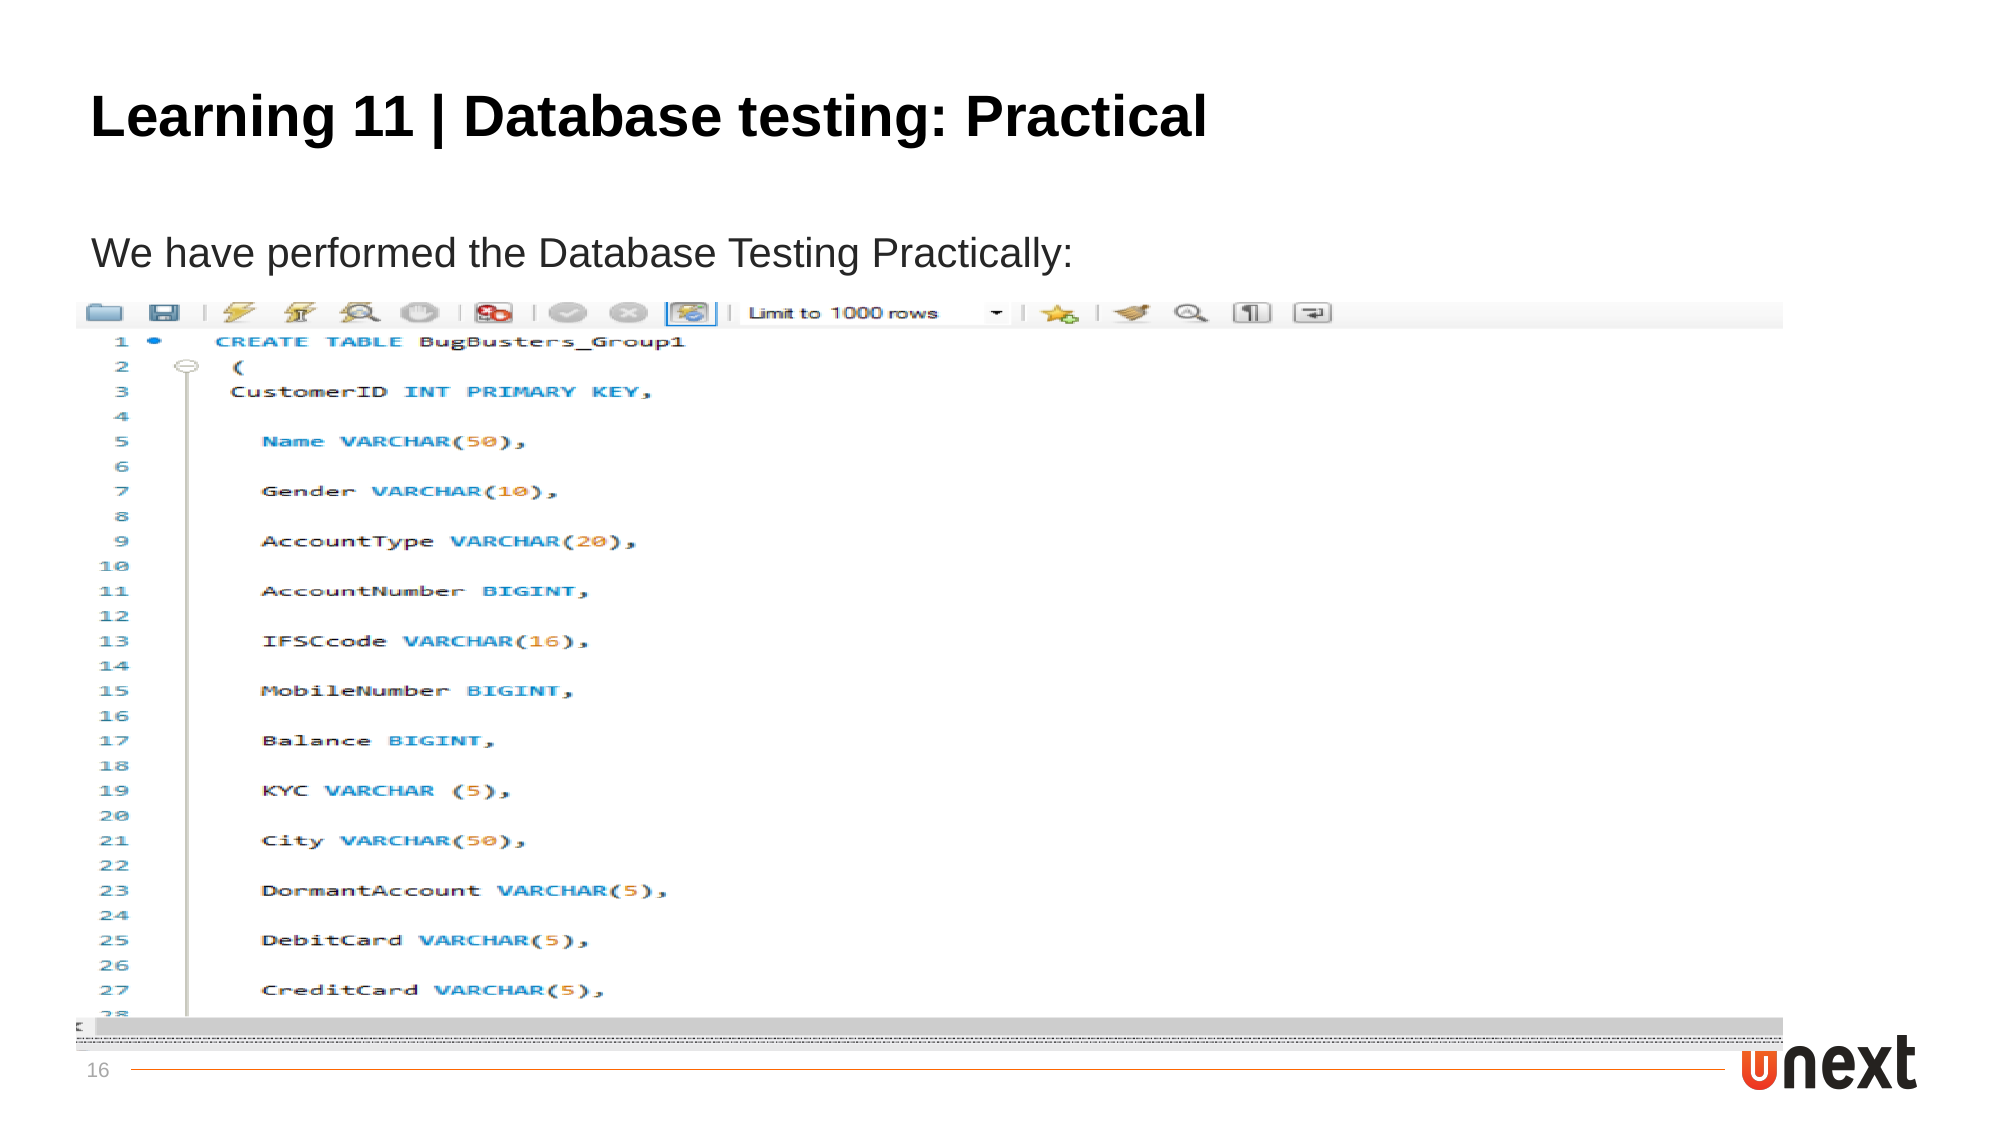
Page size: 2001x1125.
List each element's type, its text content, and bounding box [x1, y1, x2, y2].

slide_number 16 [48, 1047, 110, 1091]
title Learning 11 | Database testing: Practical [76, 78, 1924, 196]
picture [75, 302, 1917, 1090]
list We have performed the Database Testing Practically: [76, 223, 1924, 323]
